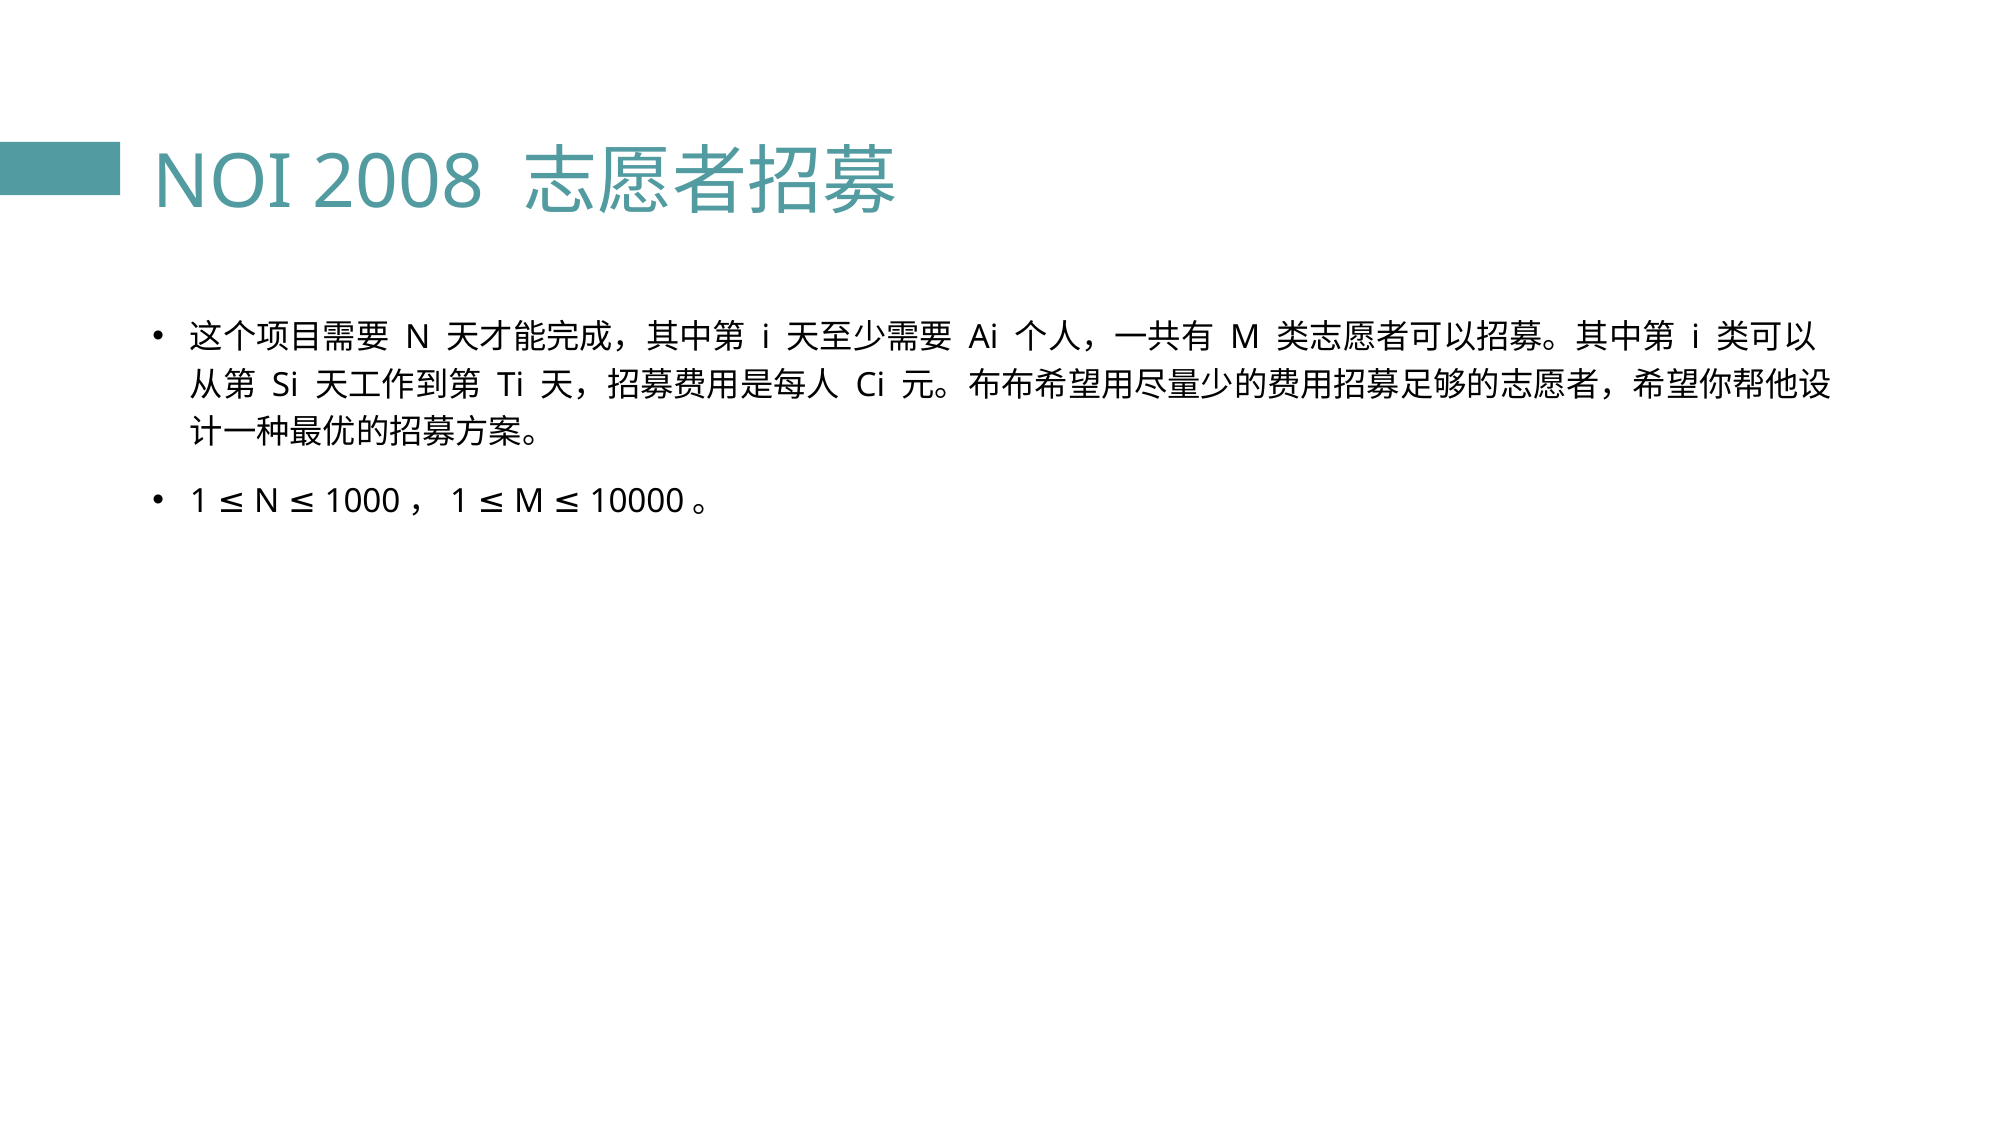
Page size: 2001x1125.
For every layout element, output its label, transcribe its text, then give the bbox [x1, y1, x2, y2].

list 这个项目需要 N 天才能完成，其中第 i 天至少需要 Ai 个人，一共有 M 类志愿者可以招募。其中第 i 类可以从第 Si 天工作到第 Ti 天，招募费用是每人 Ci 元。布布希望用尽量少的费用招募足够的志愿者，希望你帮他设计一种最优的招募方案。 1 ≤ N ≤ 1000，1 ≤ M ≤ 10000。 [137, 299, 1863, 1014]
title NOI 2008 志愿者招募 [137, 59, 1863, 278]
